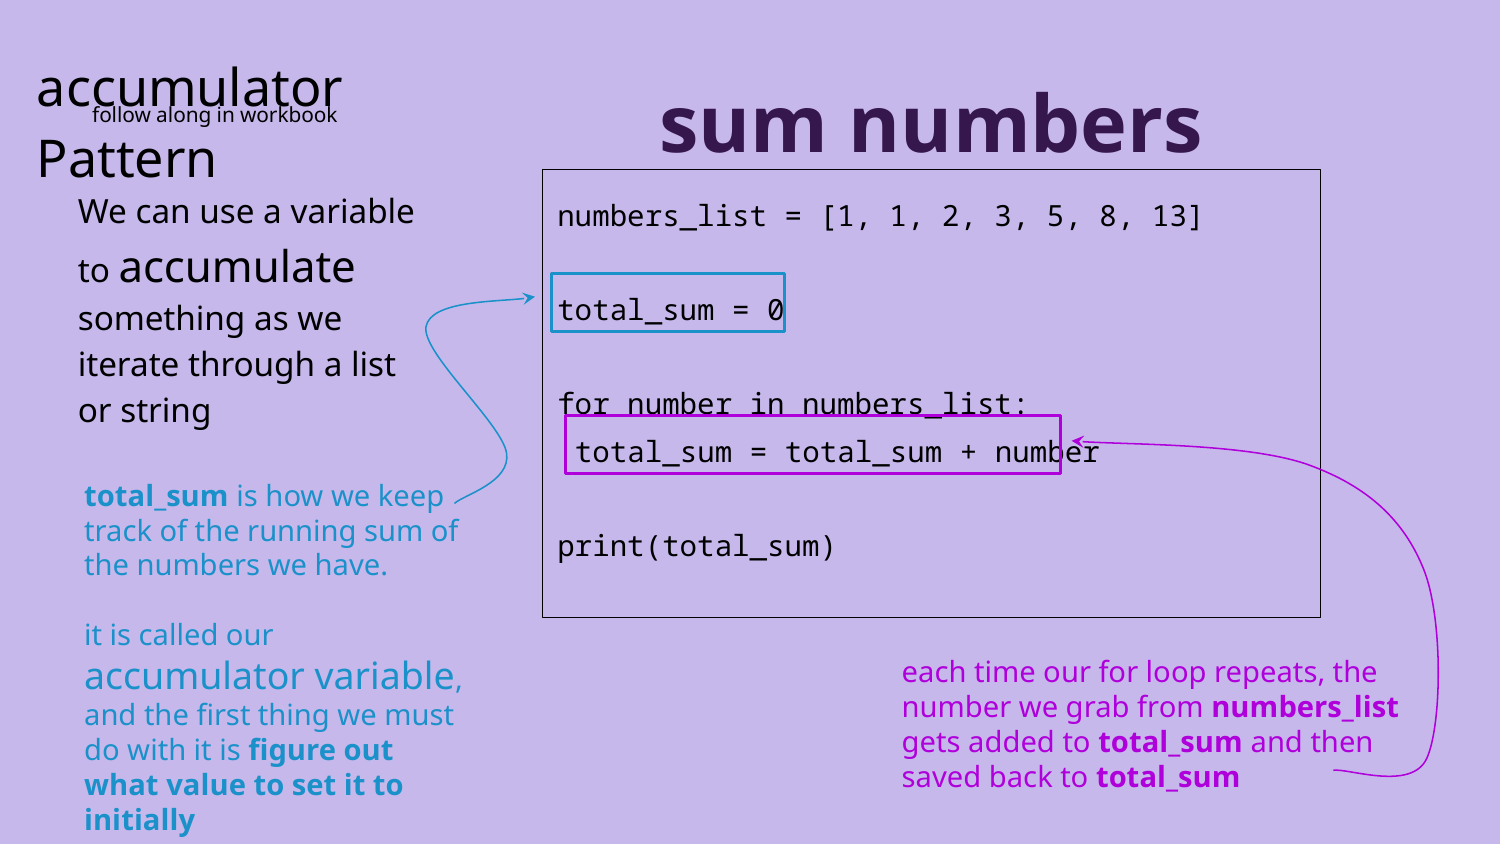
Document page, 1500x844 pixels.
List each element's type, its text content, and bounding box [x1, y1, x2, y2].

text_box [564, 414, 1439, 811]
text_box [542, 76, 1321, 413]
text_box accumulator Pattern [21, 29, 514, 204]
text_box We can use a variable to accumulate something as we iterate through a list or string [62, 204, 441, 444]
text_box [68, 273, 785, 831]
